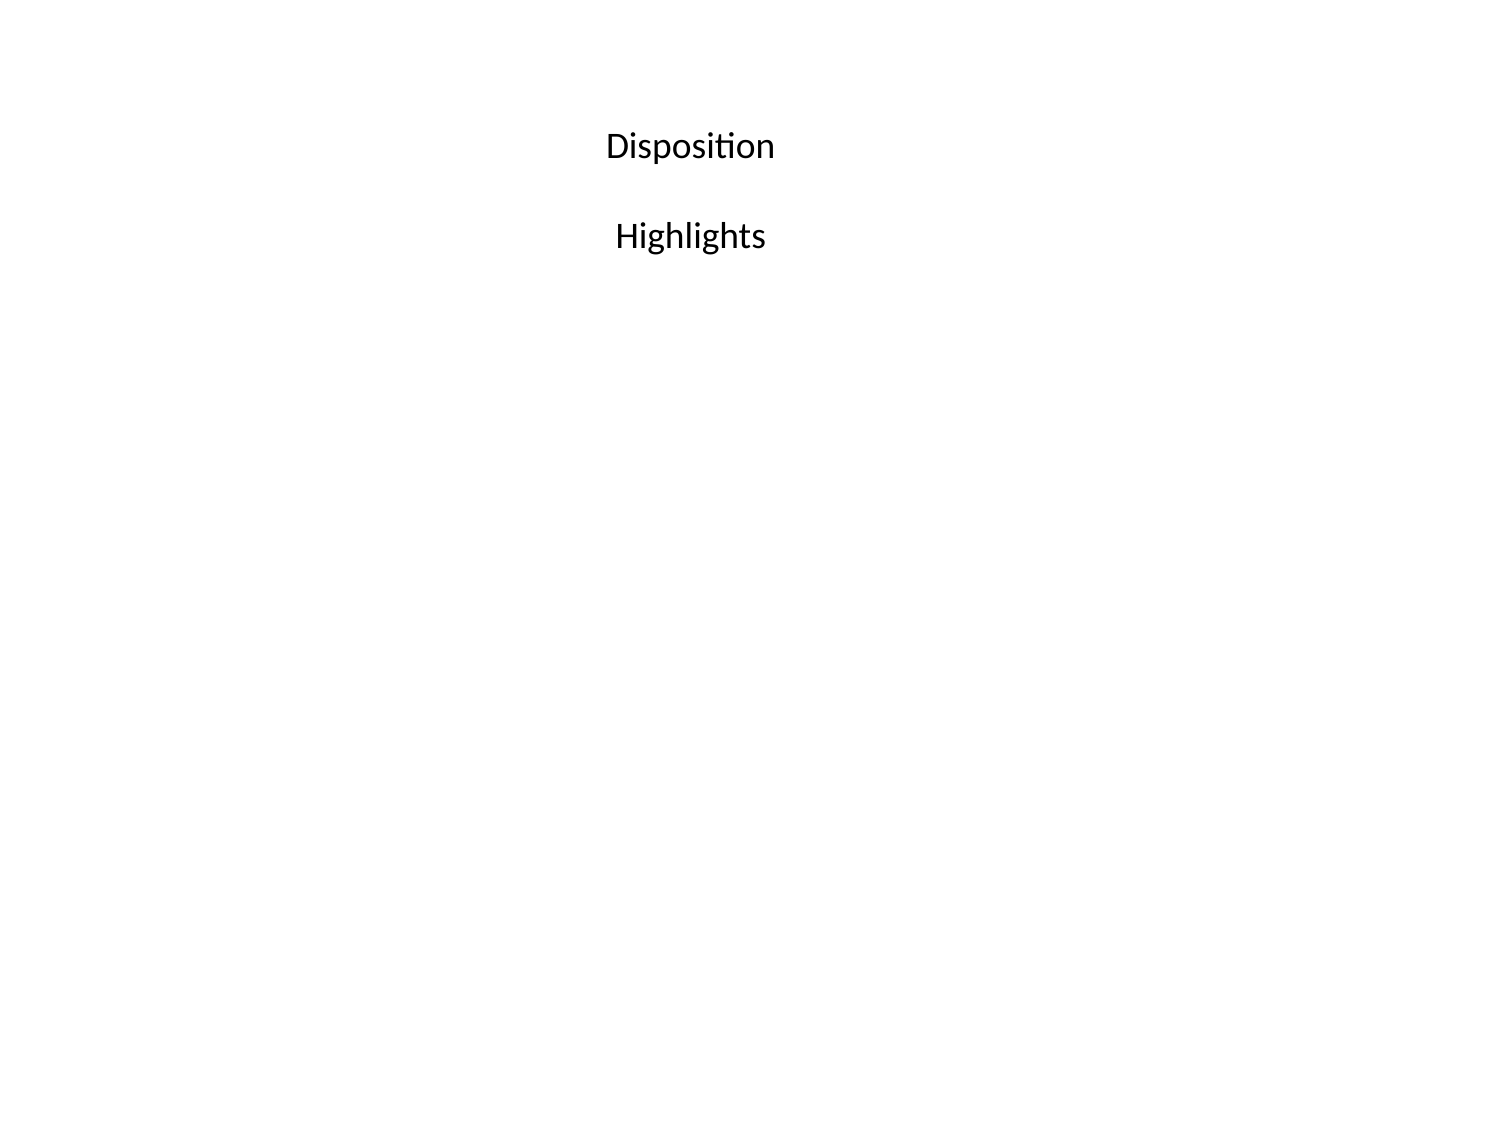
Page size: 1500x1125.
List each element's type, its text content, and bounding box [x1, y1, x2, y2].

text_box Disposition Highlights [218, 113, 1164, 309]
